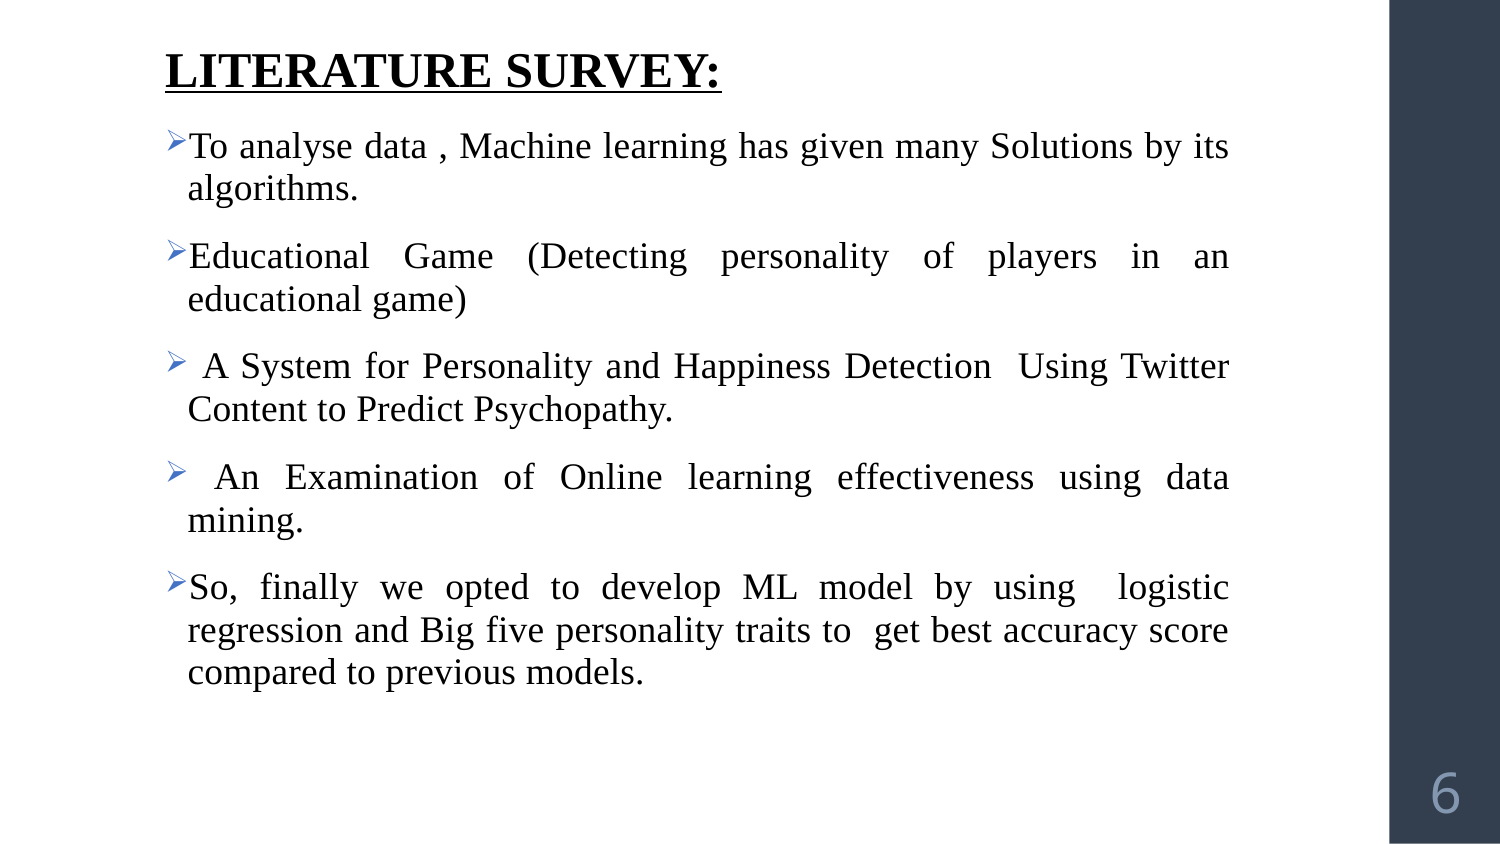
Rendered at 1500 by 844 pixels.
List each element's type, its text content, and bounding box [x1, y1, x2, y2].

list LITERATURE SURVEY: To analyse data , Machine learning has given many Solutions by its algorithms. Educational Game (Detecting personality of players in an educational game) A System for Personality and Happiness Detection Using Twitter Content to Predict Psychopathy. An Examination of Online learning effectiveness using data mining. So, finally we opted to develop ML model by using logistic regression and Big five personality traits to get best accuracy score compared to previous models. [150, 34, 1247, 761]
slide_number 6 [1389, 759, 1500, 833]
